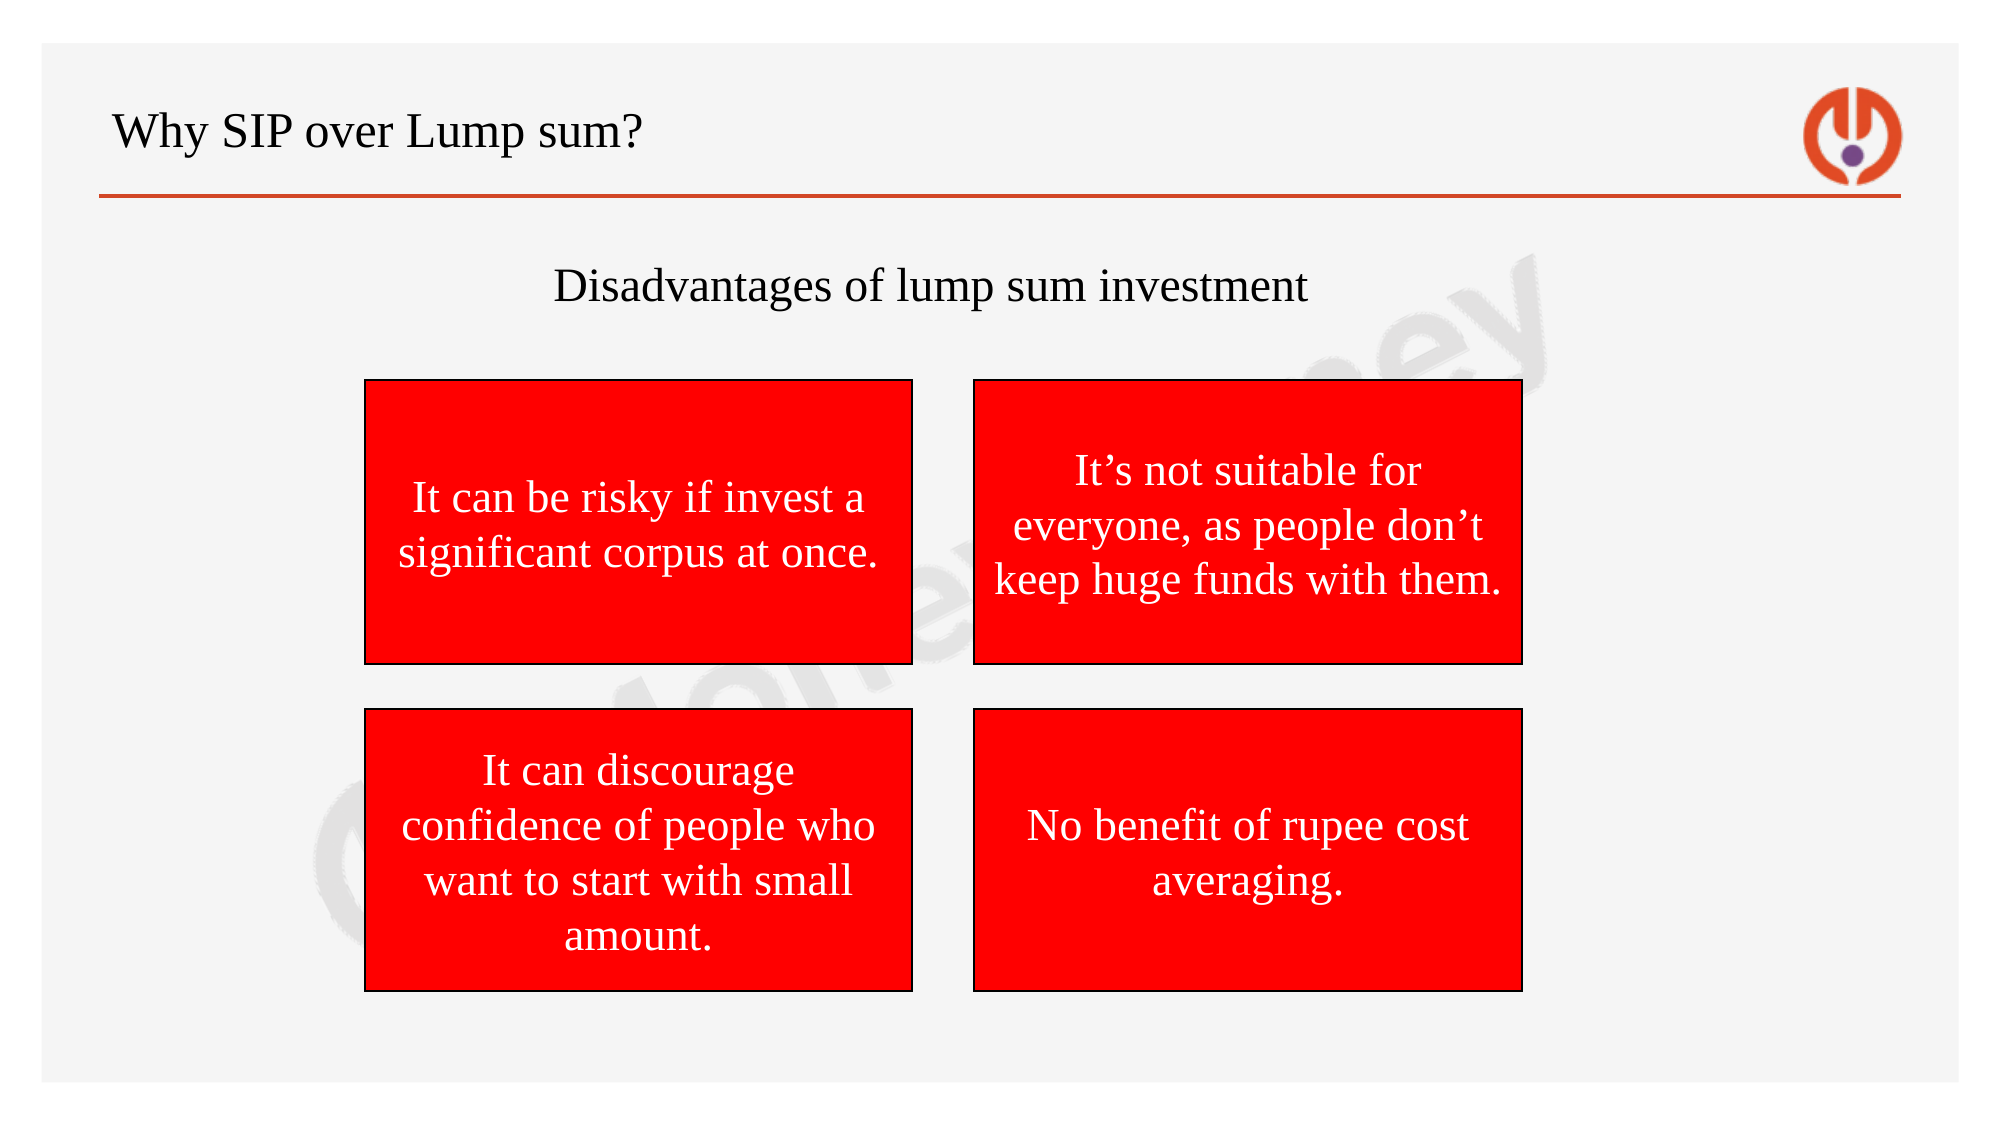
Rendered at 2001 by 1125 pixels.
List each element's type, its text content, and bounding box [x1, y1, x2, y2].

text_box No benefit of rupee cost averaging. [973, 708, 1523, 992]
title Why SIP over Lump sum? [96, 70, 1875, 193]
text_box It’s not suitable for everyone, as people don’t keep huge funds with them. [973, 379, 1523, 665]
text_box Disadvantages of lump sum investment [490, 245, 1385, 378]
text_box It can be risky if invest a significant corpus at once. [364, 379, 913, 665]
picture [1875, 87, 1908, 186]
text_box It can discourage confidence of people who want to start with small amount. [364, 708, 913, 992]
